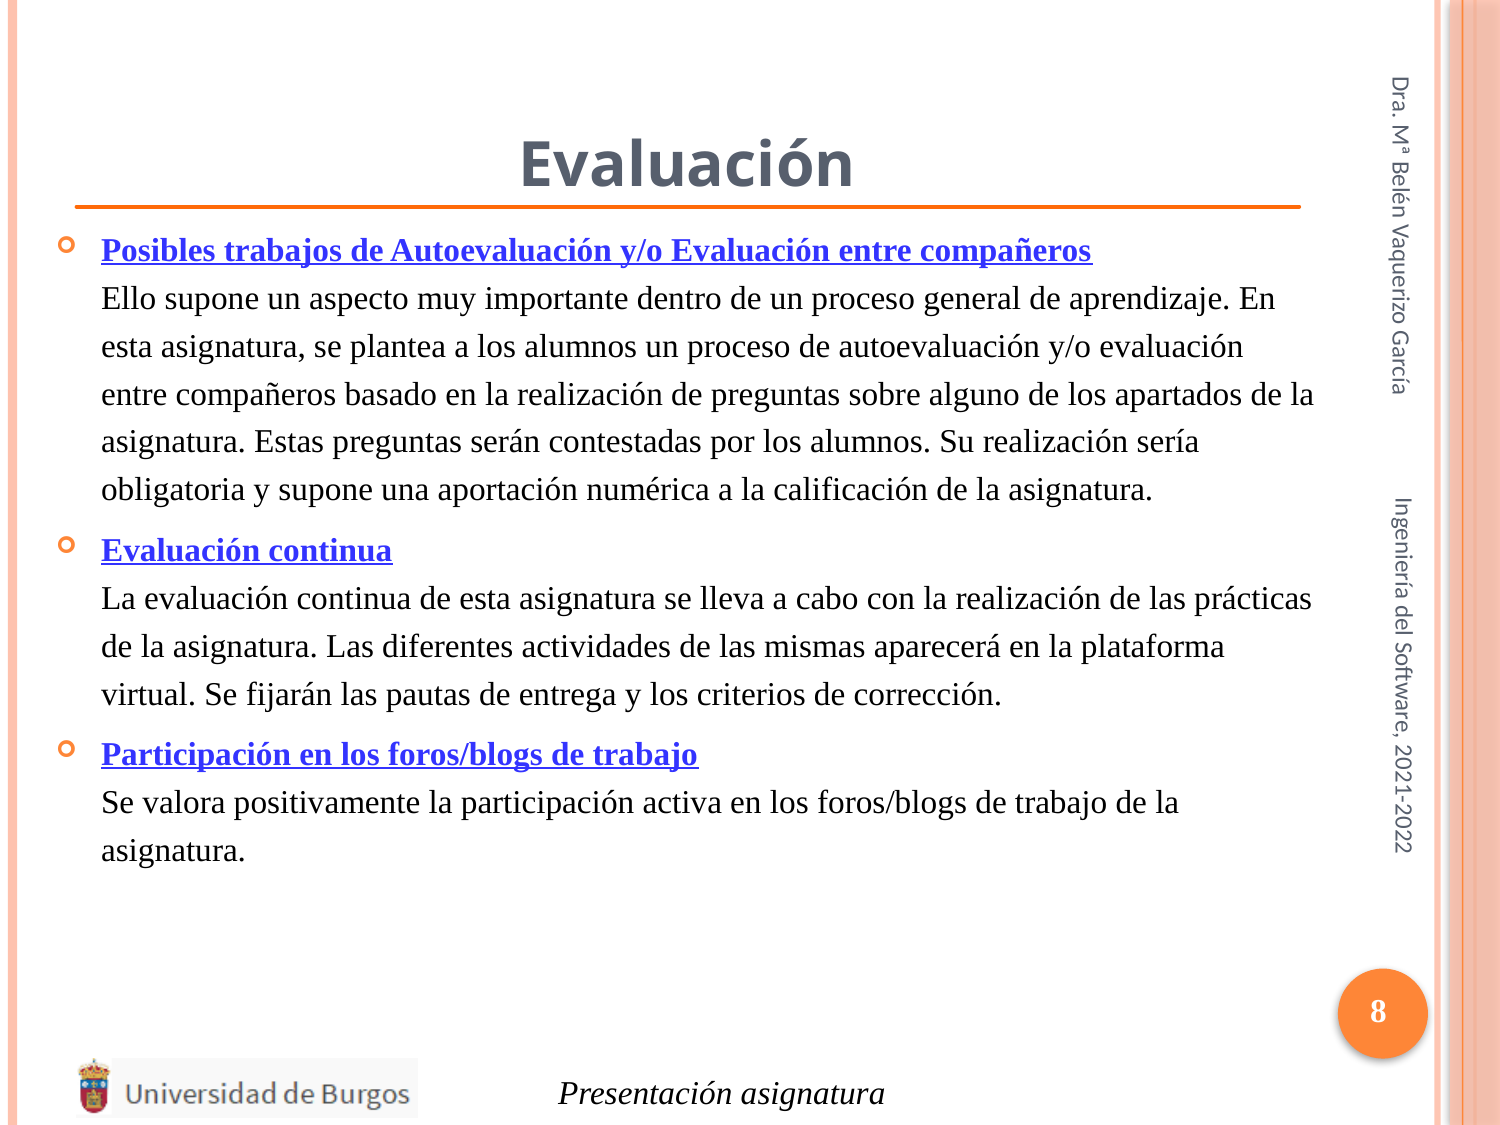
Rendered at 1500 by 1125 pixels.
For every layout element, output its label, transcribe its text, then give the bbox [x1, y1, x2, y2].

title Evaluación [75, 41, 1300, 207]
picture [76, 1058, 418, 1118]
footer Ingeniería del Software, 2021-2022 [1378, 439, 1433, 913]
slide_number 8 [1333, 964, 1424, 1054]
list Posibles trabajos de Autoevaluación y/o Evaluación entre compañeros Ello supone un aspecto muy importante dentro de un proceso general de aprendizaje. En esta asignatura, se plantea a los alumnos un proceso de autoevaluación y/o evaluación entre compañeros basado en la realización de preguntas sobre alguno de los apartados de la asignatura. Estas preguntas serán contestadas por los alumnos. Su realización sería obligatoria y supone una aportación numérica a la calificación de la asignatura. Evaluación continua La evaluación continua de esta asignatura se lleva a cabo con la realización de las prácticas de la asignatura. Las diferentes actividades de las mismas aparecerá en la plataforma virtual. Se fijarán las pautas de entrega y los criterios de corrección. Participación en los foros/blogs de trabajo Se valora positivamente la participación activa en los foros/blogs de trabajo de la asignatura. [41, 212, 1334, 1040]
slide_number Dra. Mª Belén Vaquerizo García [1373, 43, 1433, 428]
